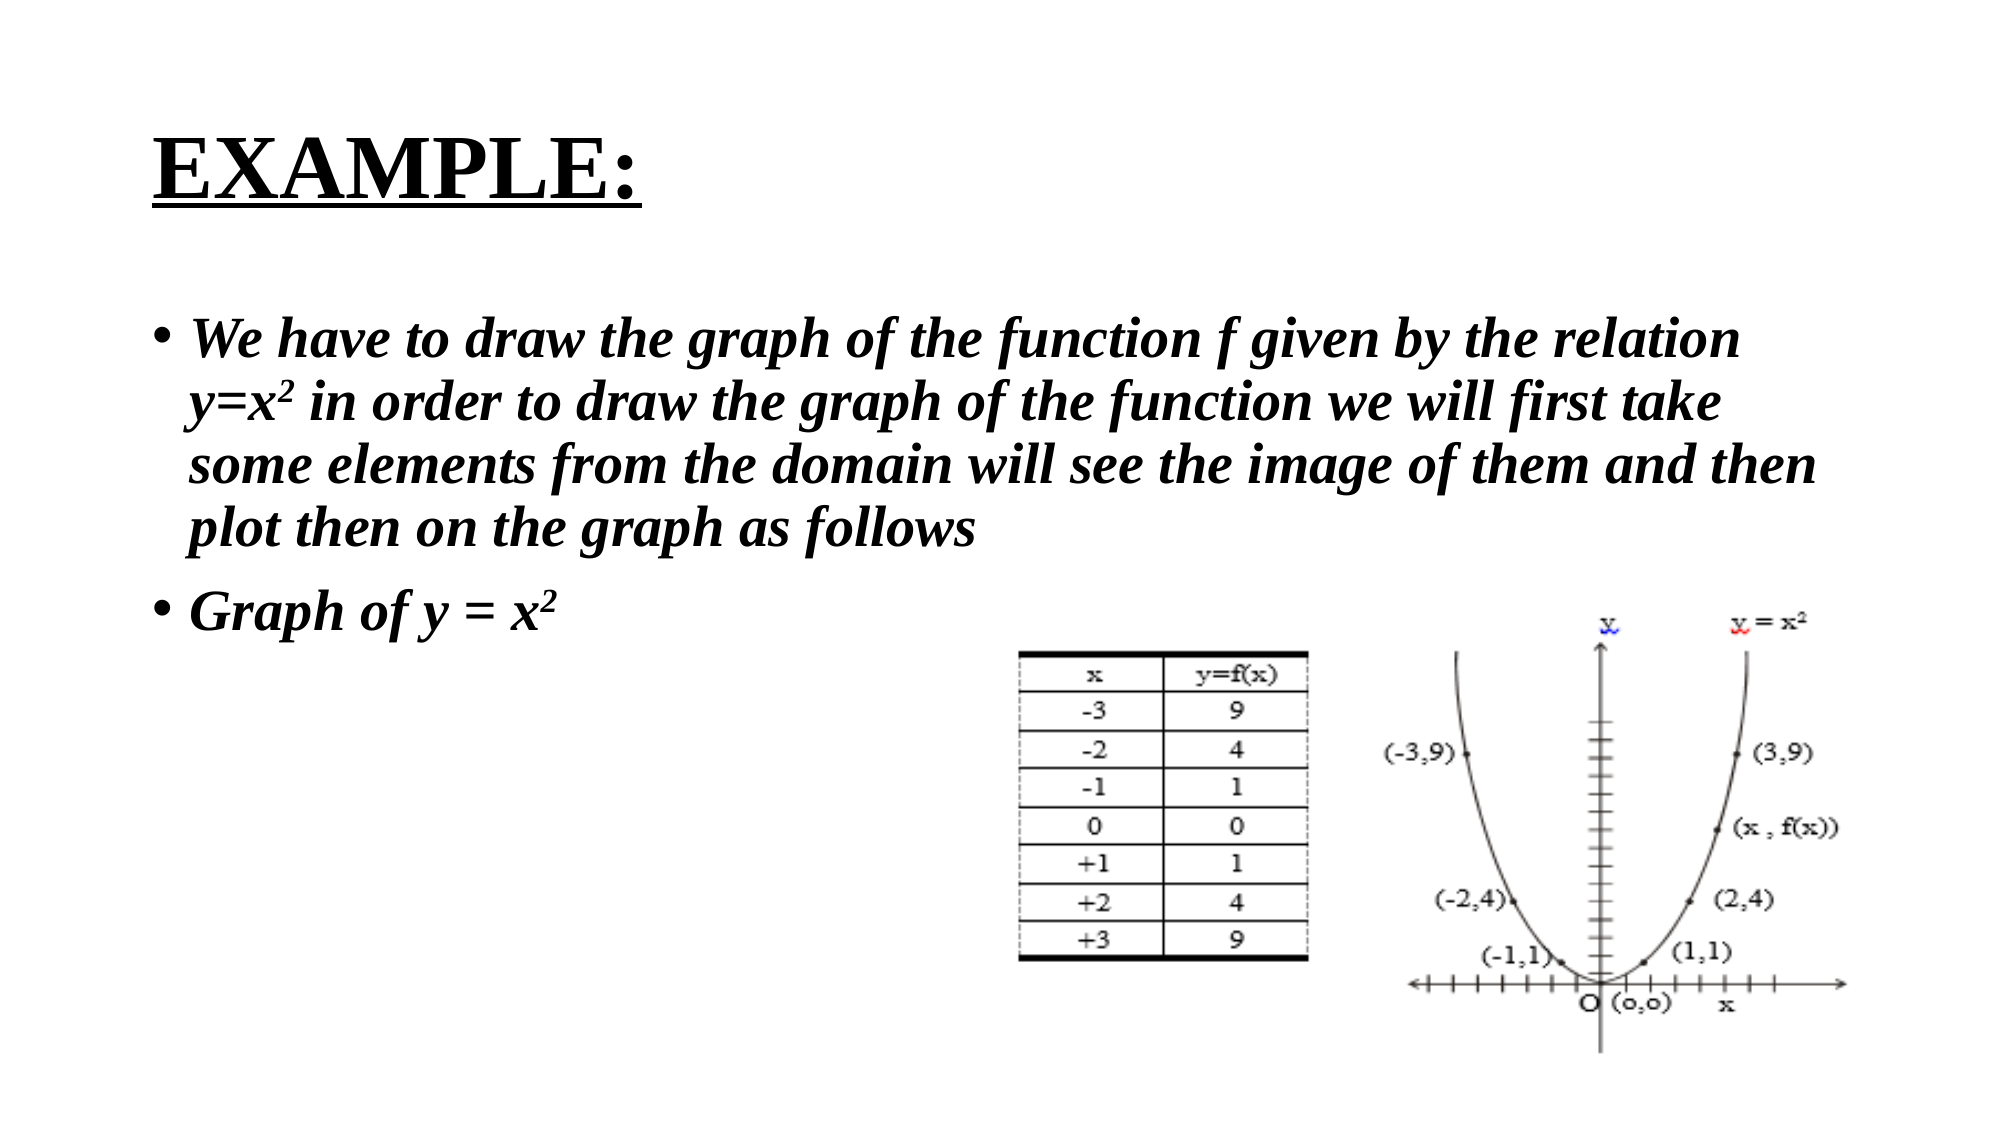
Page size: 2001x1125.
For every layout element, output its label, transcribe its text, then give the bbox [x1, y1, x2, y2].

title EXAMPLE: [137, 59, 1863, 278]
list We have to draw the graph of the function f given by the relation y=x2 in order to draw the graph of the function we will first take some elements from the domain will see the image of them and then plot then on the graph as follows Graph of y = x2 [137, 299, 1863, 1014]
picture [966, 549, 1887, 1069]
